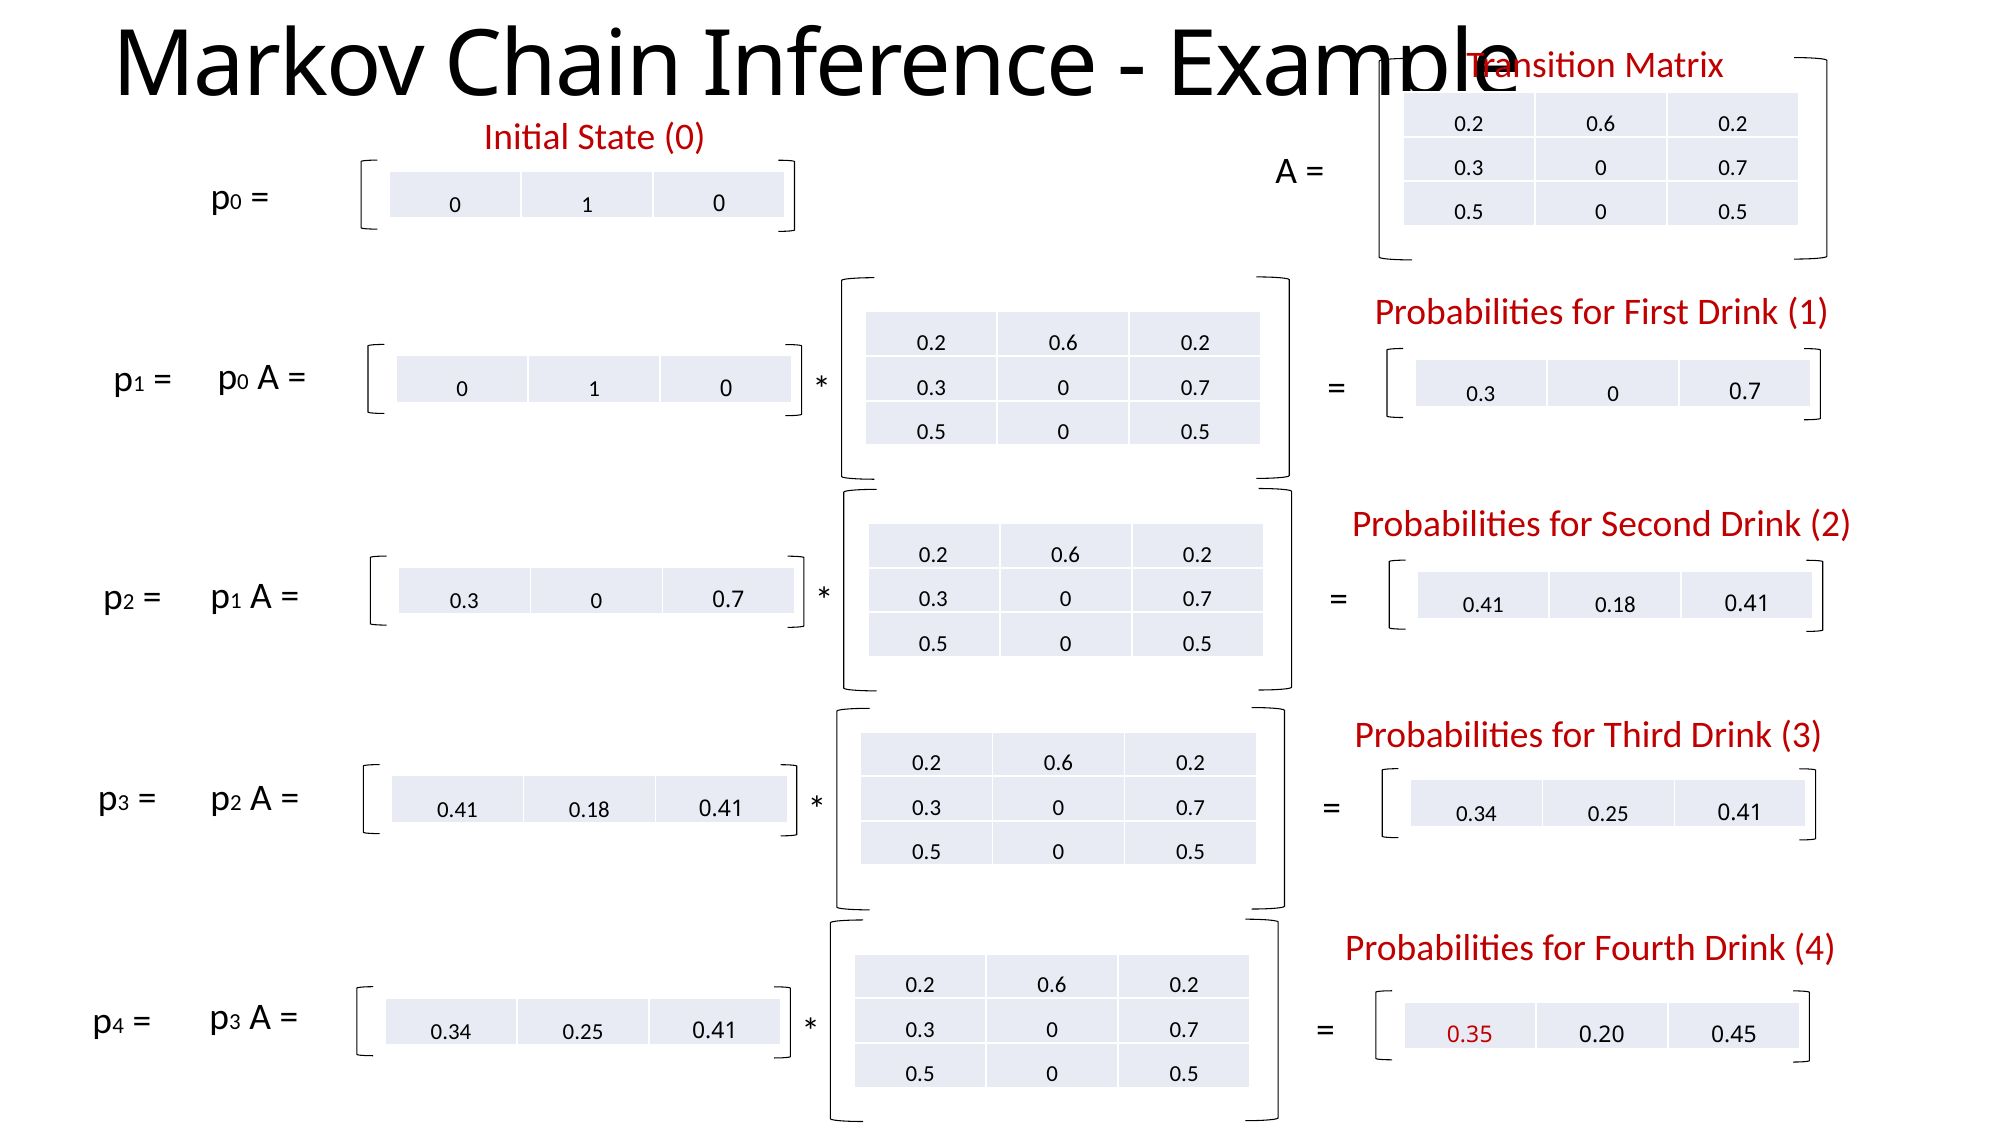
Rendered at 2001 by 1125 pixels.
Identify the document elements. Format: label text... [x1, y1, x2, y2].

text_box p2 A = [297, 766, 1337, 826]
text_box = [1314, 566, 1388, 627]
text_box A = [1260, 138, 1368, 199]
table_cell 0 [998, 405, 1128, 444]
table_header 0.41 [1418, 572, 1548, 618]
text_box [356, 986, 374, 1057]
text_box [1381, 768, 1399, 839]
text_box [1378, 57, 1413, 261]
text_box p2 = [88, 565, 302, 625]
table_header 0.6 [1536, 93, 1666, 136]
text_box p3 = [83, 765, 297, 826]
text_box [774, 986, 791, 1059]
table_cell 0 [993, 826, 1124, 864]
text_box p0 A = [202, 344, 1343, 405]
table_header 0.6 [987, 955, 1117, 997]
text_box p0 = [195, 164, 456, 225]
text_box [843, 629, 877, 692]
table_header 0.2 [1133, 524, 1258, 563]
table_header 0.41 [650, 999, 774, 1044]
table_header 0.6 [993, 733, 1124, 766]
table_header 0.25 [1543, 780, 1674, 826]
text_box p1 = [98, 346, 312, 407]
text_box p3 A = [194, 984, 332, 1045]
table_cell 0 [987, 999, 1117, 1042]
table_header 0 [654, 172, 778, 217]
text_box [369, 555, 387, 563]
text_box Transition Matrix [1451, 32, 1814, 93]
text_box [1799, 768, 1817, 841]
table_cell 0.5 [1133, 623, 1258, 656]
table_header 0.45 [1669, 1003, 1793, 1048]
table_cell 0.5 [1130, 405, 1256, 444]
table_header 0.34 [386, 999, 516, 1044]
text_box = [1312, 355, 1386, 415]
text_box p4 = [77, 988, 292, 1049]
text_box [1245, 918, 1279, 1122]
table_cell 0.3 [864, 999, 985, 1042]
table_cell 0.5 [1119, 1044, 1245, 1087]
table_header 0 [1548, 360, 1678, 406]
table_header 0.2 [1125, 733, 1251, 766]
table_cell 0.5 [870, 826, 992, 864]
table_header 0.6 [1001, 524, 1131, 563]
table_cell 0.7 [1668, 138, 1794, 180]
table_header 0.2 [1668, 93, 1794, 136]
table_header 0.34 [1411, 780, 1542, 826]
text_box * [797, 405, 875, 418]
table_header 0.41 [1682, 572, 1806, 618]
text_box [367, 405, 385, 414]
table_header 0.35 [1405, 1003, 1535, 1048]
table_cell 0.3 [1413, 138, 1534, 180]
table_cell 0.5 [1668, 182, 1794, 225]
text_box [1258, 623, 1293, 691]
text_box = [1301, 997, 1375, 1058]
text_box [778, 159, 796, 232]
text_box [836, 838, 870, 911]
table_header 0.20 [1537, 1003, 1667, 1048]
table_header 0.2 [875, 312, 996, 344]
text_box [841, 418, 875, 480]
table_cell 0 [987, 1044, 1117, 1087]
text_box [836, 707, 870, 766]
text_box Probabilities for Fourth Drink (4) [1330, 915, 1887, 976]
text_box [360, 225, 378, 230]
table_header 0.41 [1675, 780, 1799, 826]
text_box [1251, 707, 1286, 766]
text_box [362, 826, 380, 835]
text_box [829, 1060, 864, 1123]
text_box [1388, 559, 1406, 630]
text_box [1258, 487, 1293, 563]
table_cell 0 [1536, 182, 1666, 225]
table_cell 0.5 [1125, 826, 1251, 864]
text_box [1794, 57, 1828, 260]
text_box [1375, 990, 1393, 1061]
text_box * [799, 623, 877, 629]
text_box = [1307, 775, 1381, 836]
text_box [1793, 990, 1810, 1063]
table_header 0.3 [1416, 360, 1546, 406]
text_box [1806, 559, 1824, 632]
text_box [843, 488, 877, 563]
table_header 0.2 [864, 955, 985, 997]
text_box [829, 919, 864, 999]
text_box [841, 277, 875, 344]
table_cell 0 [1536, 138, 1666, 180]
title Markov Chain Inference - Example [97, 0, 1823, 175]
table_header 0.2 [1130, 312, 1256, 344]
text_box Initial State (0) [469, 104, 729, 165]
table_header 0.2 [1119, 955, 1245, 997]
text_box [780, 826, 792, 837]
table_cell 0.5 [877, 623, 999, 656]
table_header 1 [522, 172, 652, 217]
text_box Probabilities for Second Drink (2) [1337, 491, 1894, 552]
text_box [787, 623, 799, 628]
table_header 0.2 [877, 524, 999, 563]
table_cell 0 [1001, 623, 1131, 656]
text_box [1386, 347, 1404, 419]
text_box * [792, 826, 870, 838]
text_box Probabilities for Third Drink (3) [1339, 702, 1896, 763]
table_header 0 [456, 172, 520, 217]
text_box p1 A = [195, 563, 1337, 623]
table_header 0.2 [870, 733, 992, 766]
text_box [785, 405, 797, 417]
table_header 0.25 [518, 999, 648, 1044]
table_header 0.2 [1413, 93, 1534, 136]
text_box [1256, 276, 1290, 344]
table_header 0.7 [1680, 360, 1804, 406]
table_header 0.18 [1550, 572, 1680, 618]
text_box Probabilities for First Drink (1) [1360, 279, 1917, 340]
table_cell 0.7 [1119, 999, 1245, 1042]
table_cell 0.5 [864, 1044, 985, 1087]
text_box [1251, 826, 1286, 910]
text_box * [786, 999, 864, 1060]
text_box [1256, 405, 1290, 479]
table_cell 0.5 [875, 405, 996, 444]
text_box [787, 555, 805, 563]
text_box [360, 159, 378, 164]
text_box [1804, 348, 1821, 421]
table_header 0.6 [998, 312, 1128, 344]
table_cell 0.5 [1413, 182, 1534, 225]
